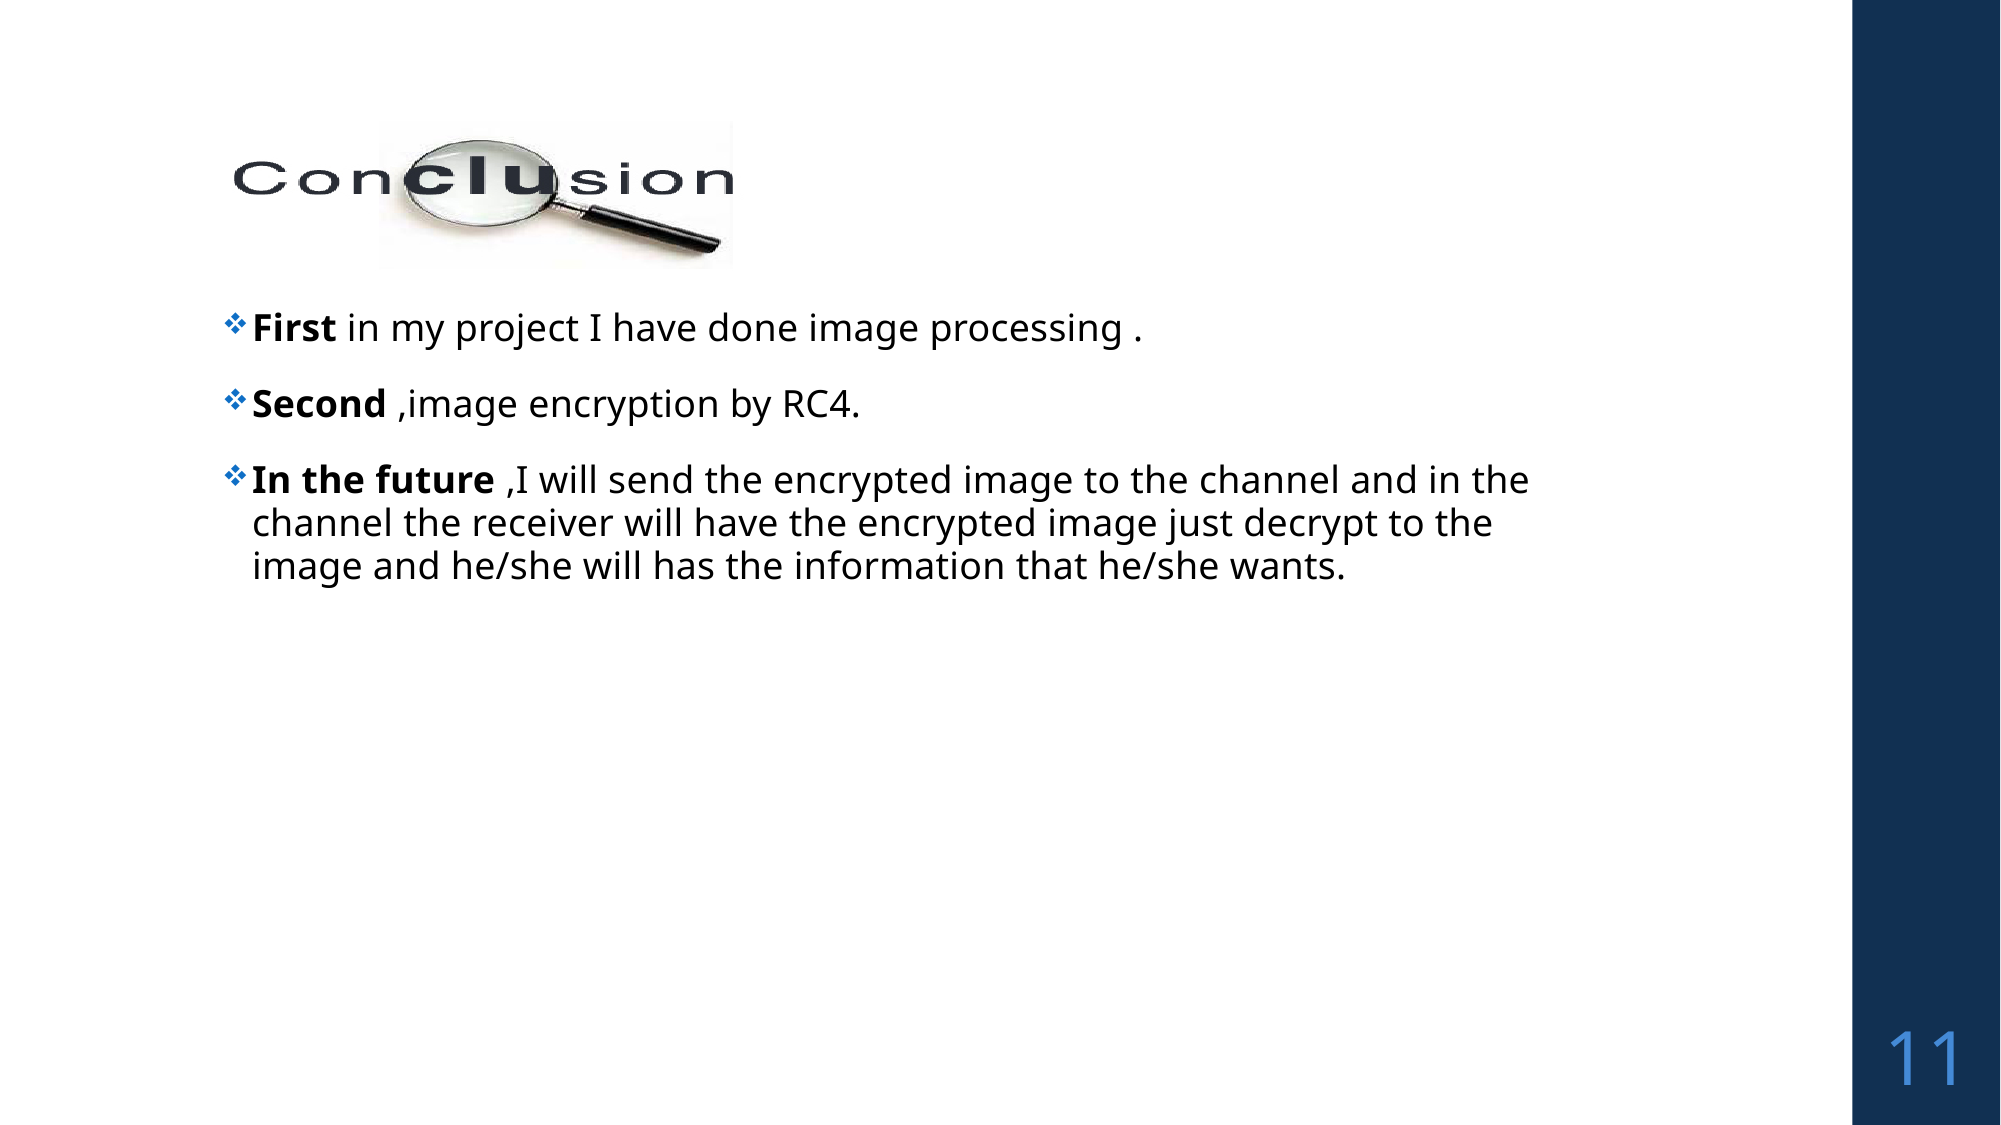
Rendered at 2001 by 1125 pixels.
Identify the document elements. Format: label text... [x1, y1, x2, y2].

picture [206, 85, 770, 278]
list First in my project I have done image processing . Second ,image encryption by RC4. In the future ,I will send the encrypted image to the channel and in the channel the receiver will have the encrypted image just decrypt to the image and he/she will has the information that he/she wants. [206, 299, 1617, 1014]
slide_number 11 [1852, 1012, 2000, 1110]
title Conclusion [206, 60, 1797, 278]
